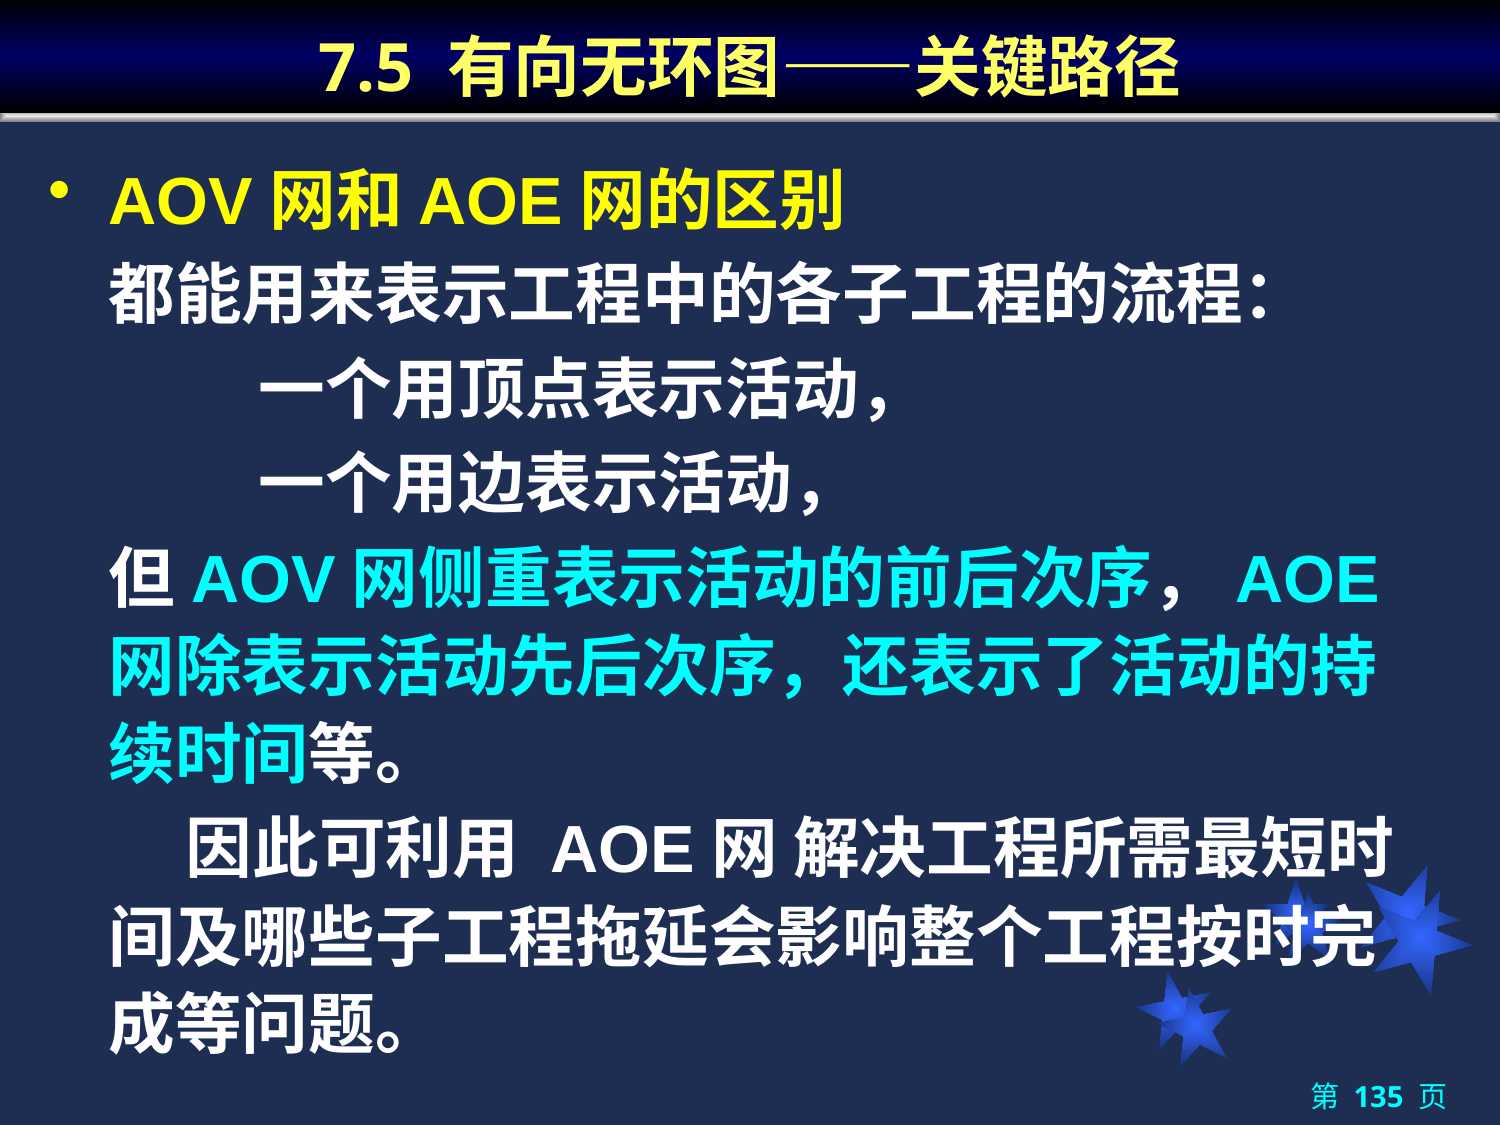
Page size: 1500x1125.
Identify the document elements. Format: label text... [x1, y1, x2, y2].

title 7.5 有向无环图——关键路径 [0, 0, 1500, 113]
slide_number 第 135 页 [1067, 1070, 1463, 1125]
list AOV网和AOE网的区别 都能用来表示工程中的各子工程的流程： 一个用顶点表示活动， 一个用边表示活动， 但AOV网侧重表示活动的前后次序，AOE网除表示活动先后次序，还表示了活动的持续时间等。 因此可利用 AOE网 解决工程所需最短时间及哪些子工程拖延会影响整个工程按时完成等问题。 [33, 141, 1437, 1095]
